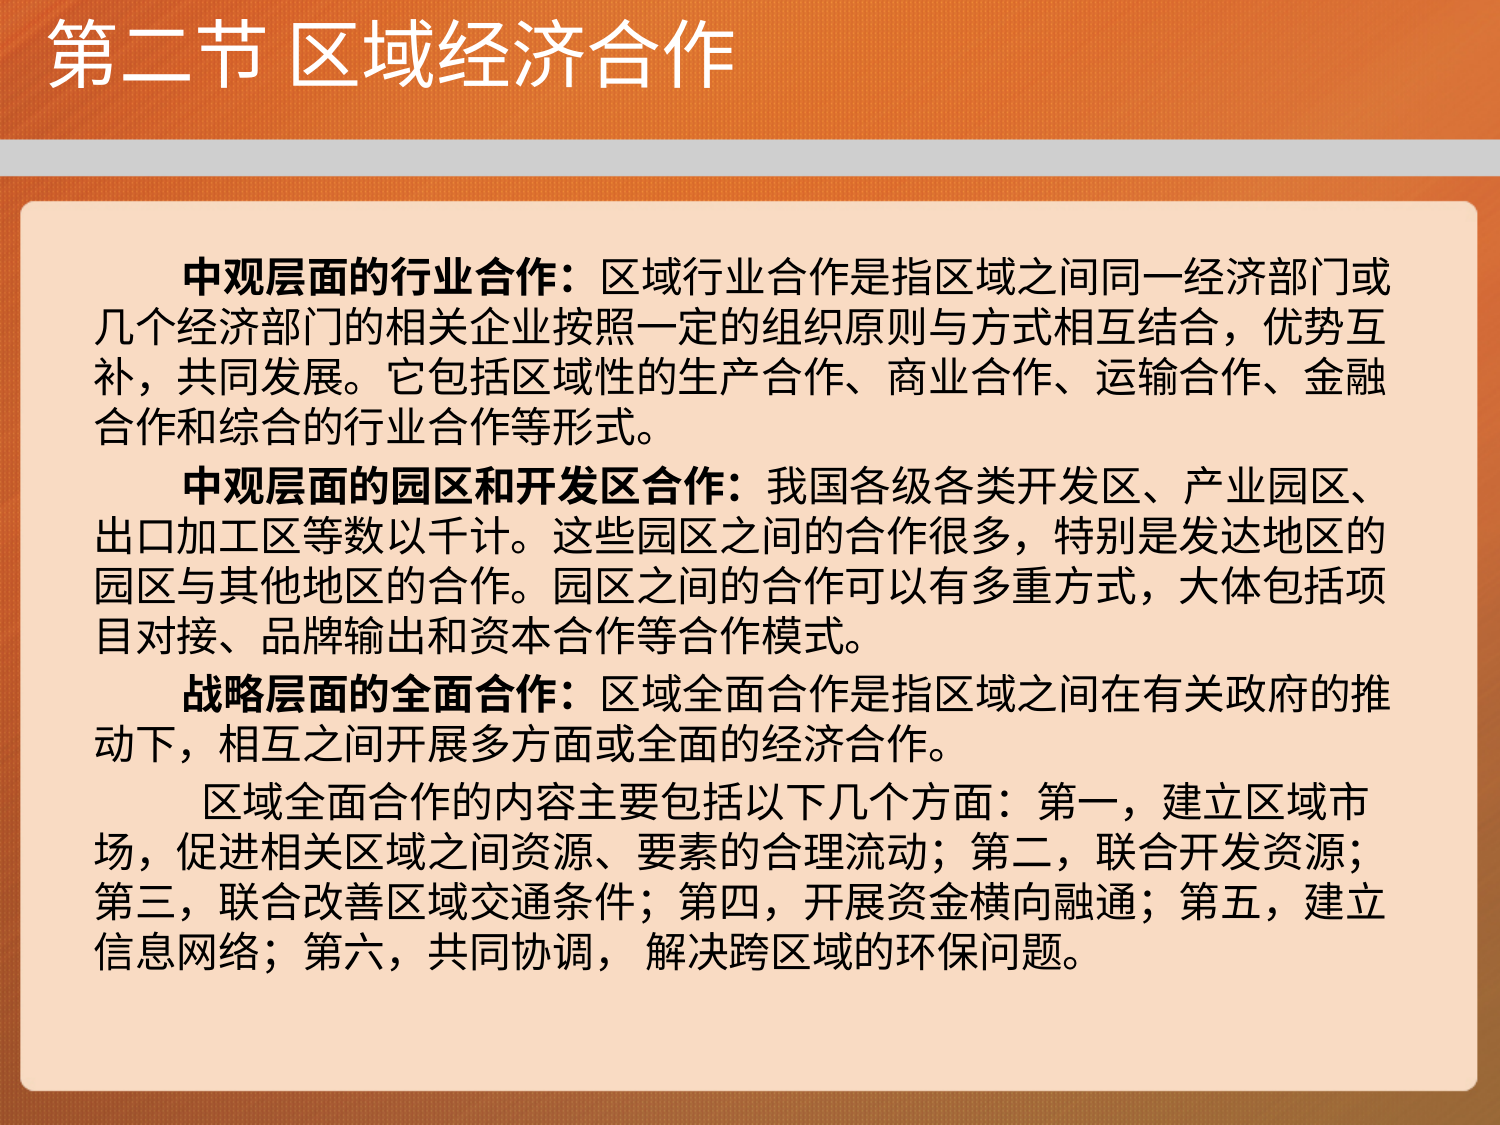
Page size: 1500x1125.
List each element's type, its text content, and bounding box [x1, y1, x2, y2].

picture [0, 0, 1500, 1125]
title 第二节 区域经济合作 [29, 0, 1474, 161]
list 中观层面的行业合作：区域行业合作是指区域之间同一经济部门或几个经济部门的相关企业按照一定的组织原则与方式相互结合，优势互补，共同发展。它包括区域性的生产合作、商业合作、运输合作、金融合作和综合的行业合作等形式。 中观层面的园区和开发区合作：我国各级各类开发区、产业园区、出口加工区等数以千计。这些园区之间的合作很多，特别是发达地区的园区与其他地区的合作。园区之间的合作可以有多重方式，大体包括项目对接、品牌输出和资本合作等合作模式。 战略层面的全面合作：区域全面合作是指区域之间在有关政府的推动下，相互之间开展多方面或全面的经济合作。 区域全面合作的内容主要包括以下几个方面：第一，建立区域市场，促进相关区域之间资源、要素的合理流动；第二，联合开发资源；第三，联合改善区域交通条件；第四，开展资金横向融通；第五，建立信息网络；第六，共同协调， 解决跨区域的环保问题。 [78, 243, 1425, 993]
